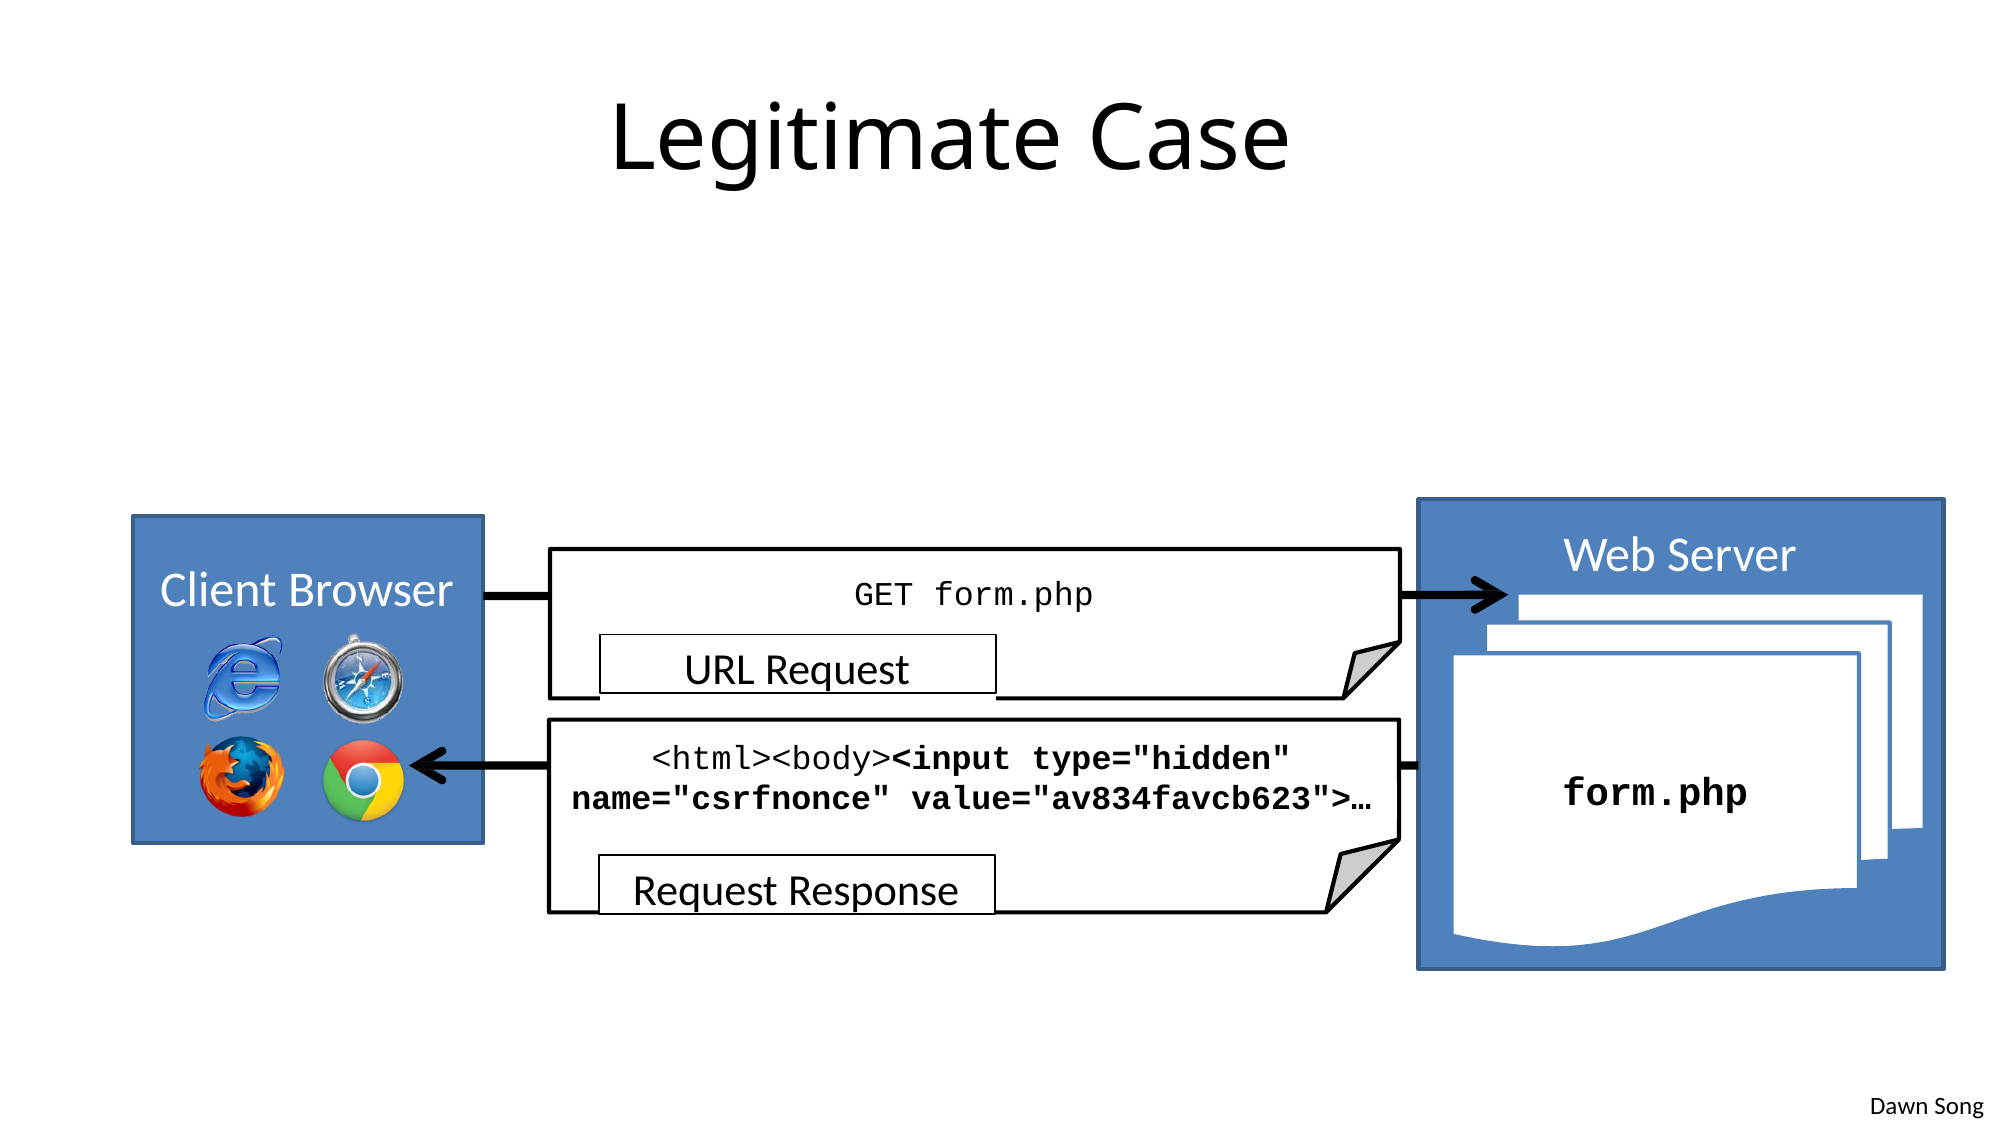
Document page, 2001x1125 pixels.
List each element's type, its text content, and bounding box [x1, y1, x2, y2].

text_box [130, 512, 187, 847]
text_box Dawn Song [1867, 1093, 1987, 1120]
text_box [1448, 589, 1928, 952]
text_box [483, 546, 1509, 702]
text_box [187, 496, 1947, 973]
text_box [408, 716, 1419, 916]
title Legitimate Case [605, 35, 1394, 227]
